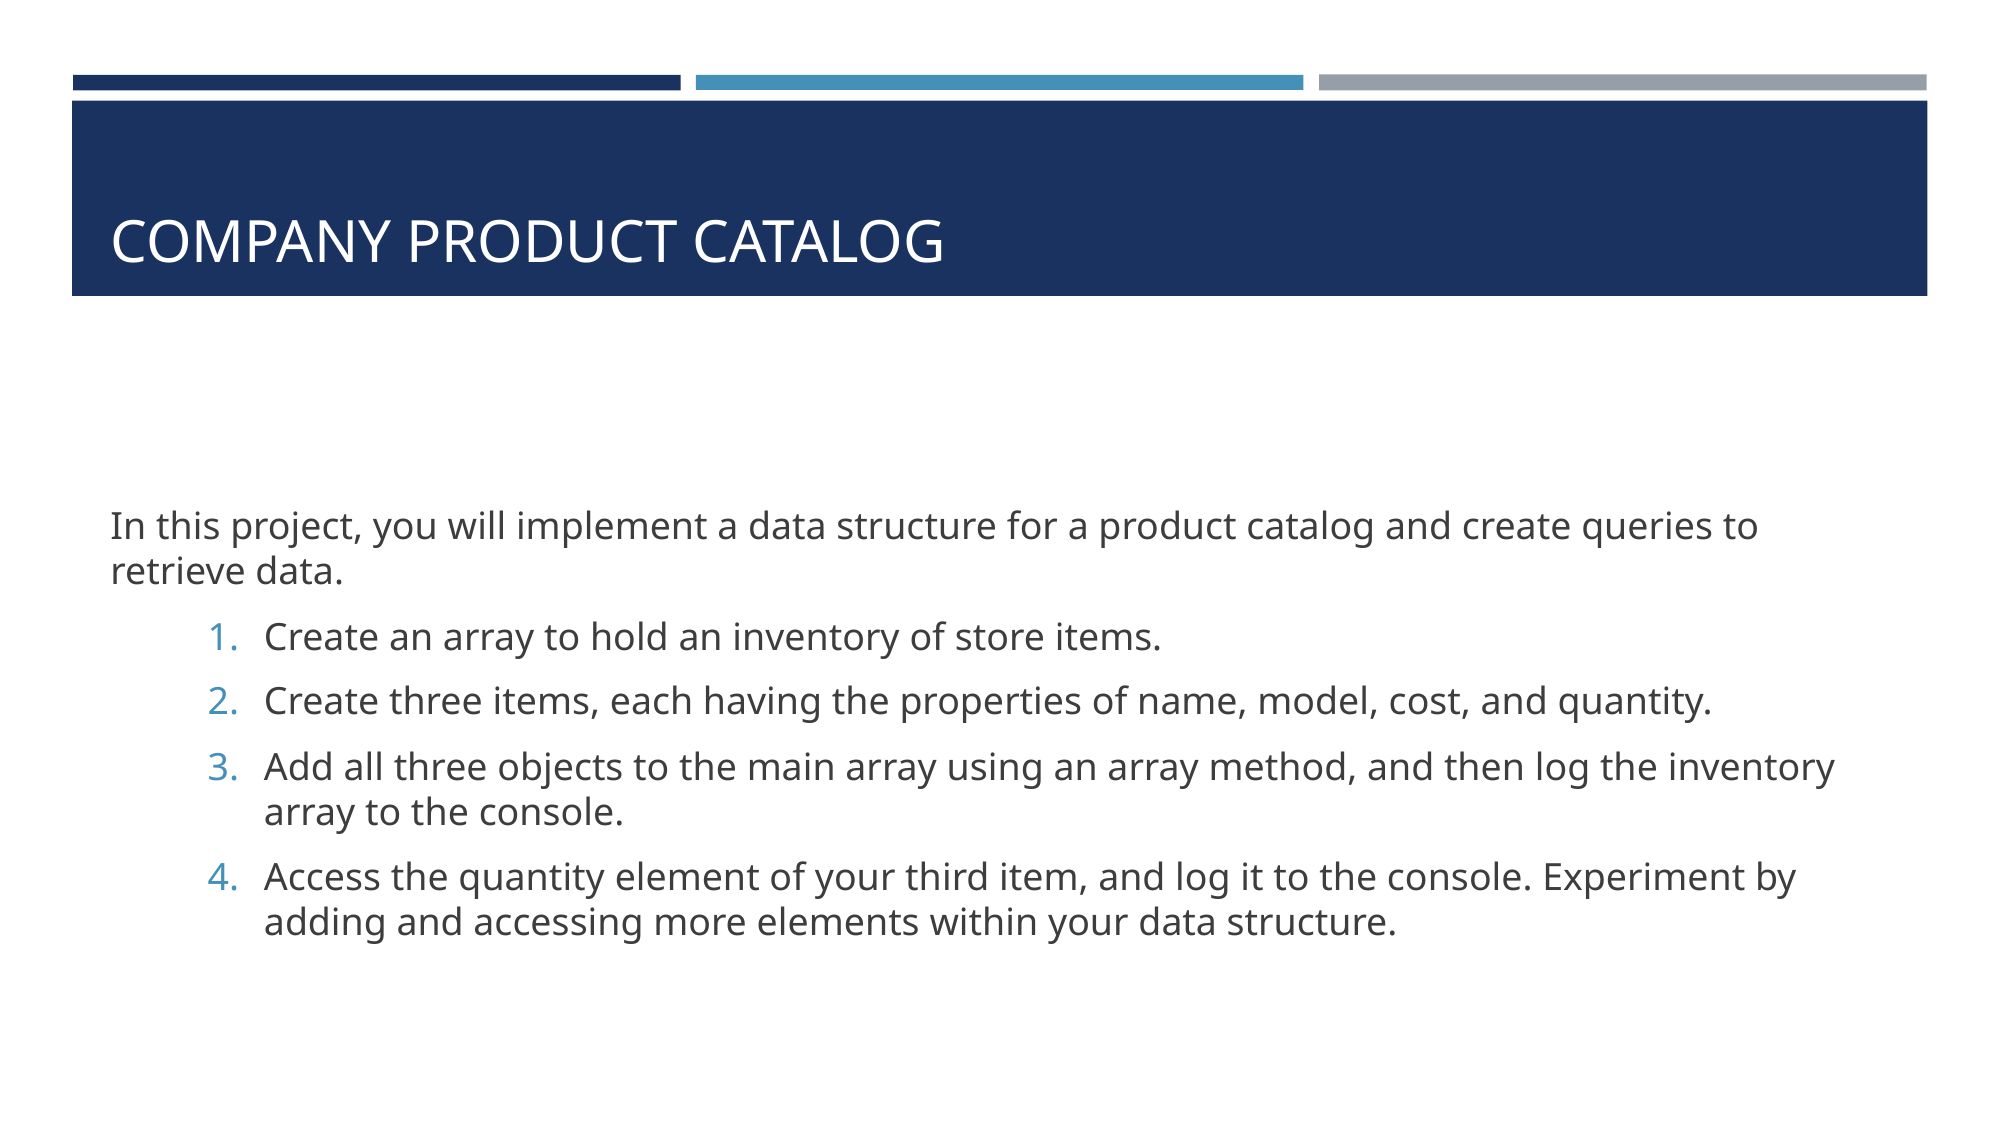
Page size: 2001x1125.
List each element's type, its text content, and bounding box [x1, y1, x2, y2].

title COMPANY PRODUCT CATALOG [95, 115, 1905, 282]
list In this project, you will implement a data structure for a product catalog and create queries to retrieve data. Create an array to hold an inventory of store items. Create three items, each having the properties of name, model, cost, and quantity. Add all three objects to the main array using an array method, and then log the inventory array to the console. Access the quantity element of your third item, and log it to the console. Experiment by adding and accessing more elements within your data structure. [95, 357, 1905, 1088]
